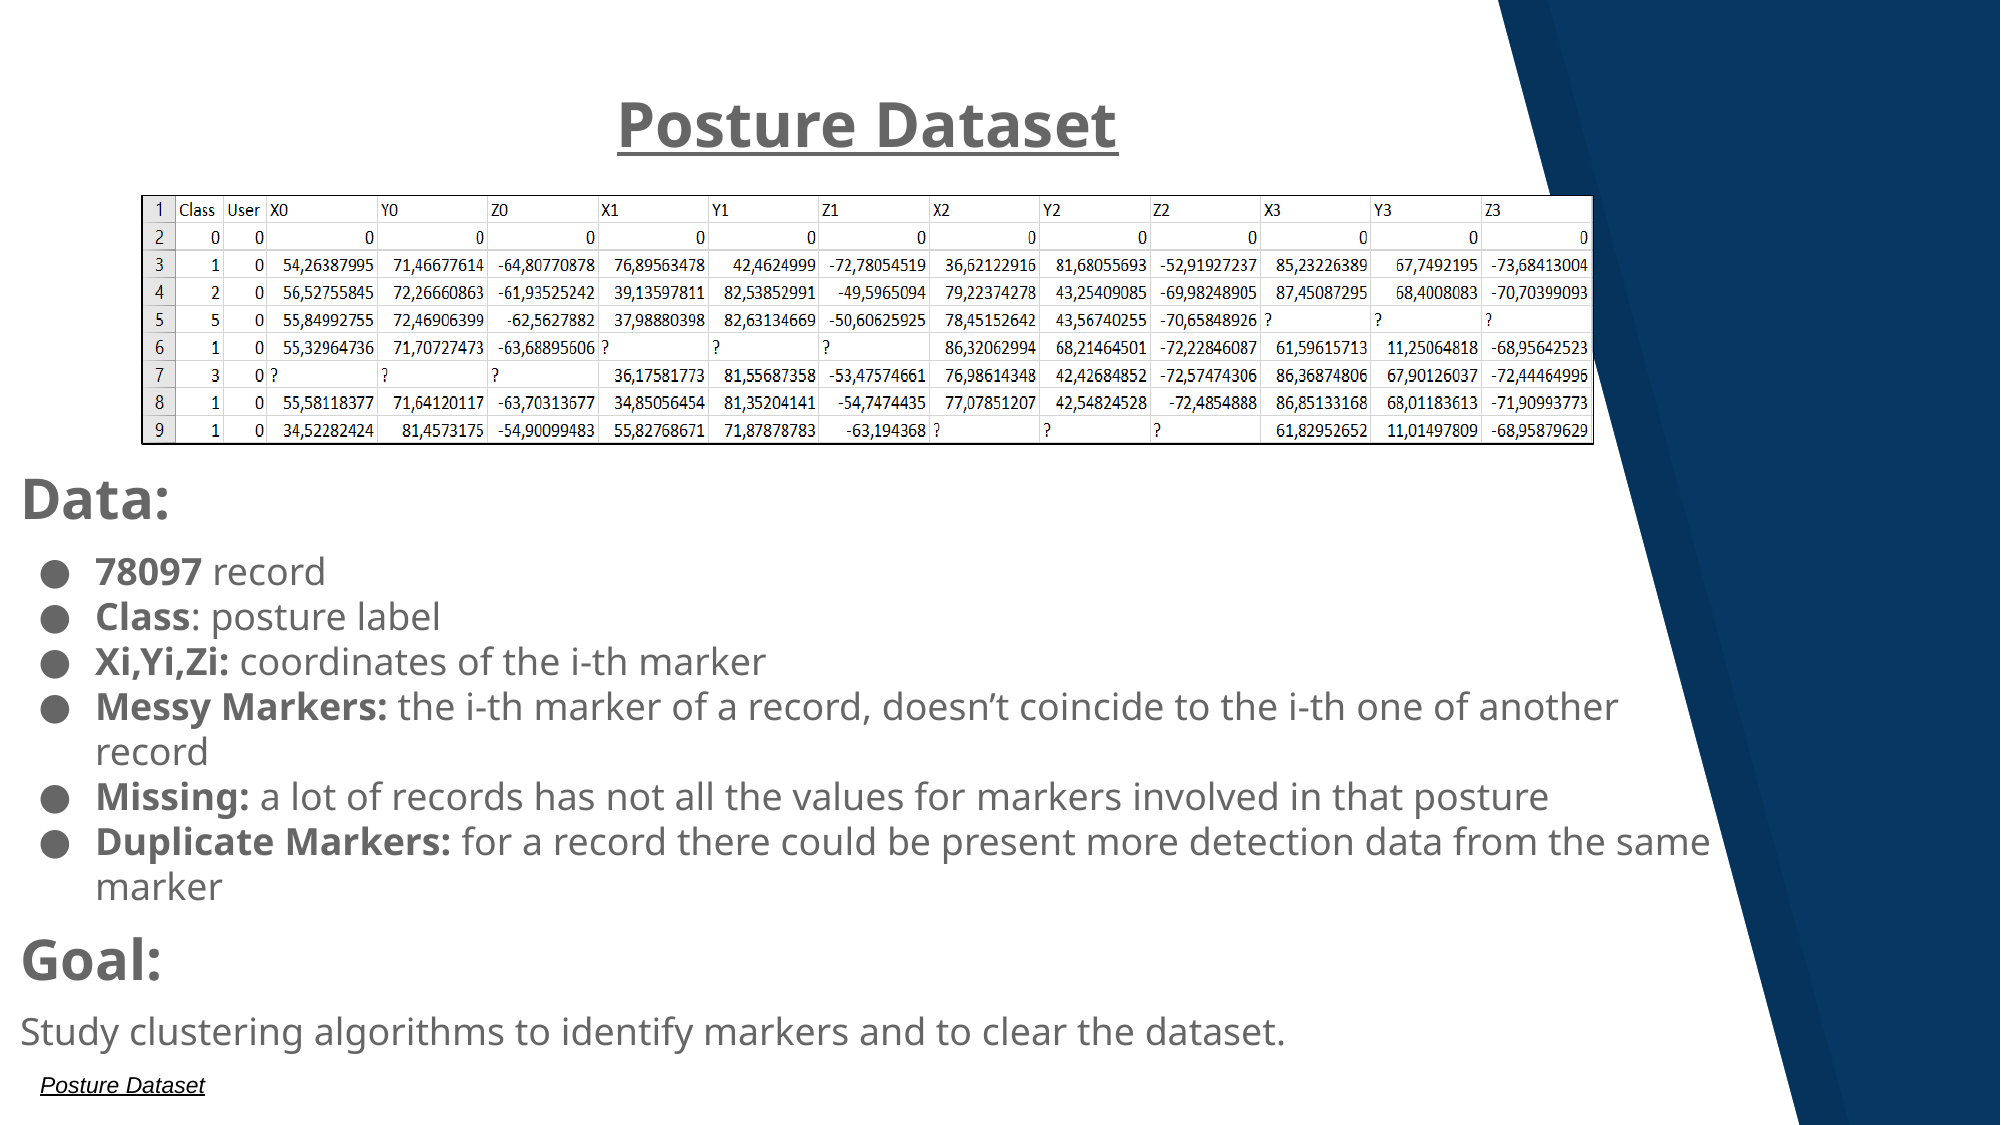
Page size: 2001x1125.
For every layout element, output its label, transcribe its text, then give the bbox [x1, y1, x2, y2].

text_box Posture Dataset [25, 1055, 397, 1125]
picture [142, 196, 1593, 444]
list Data: 78097 record Class: posture label Xi,Yi,Zi: coordinates of the i-th marker Messy Markers: the i-th marker of a record, doesn’t coincide to the i-th one of another record Missing: a lot of records has not all the values for markers involved in that posture Duplicate Markers: for a record there could be present more detection data from the same marker Goal: Study clustering algorithms to identify markers and to clear the dataset. [0, 443, 1760, 1068]
title Posture Dataset [285, 73, 1450, 180]
